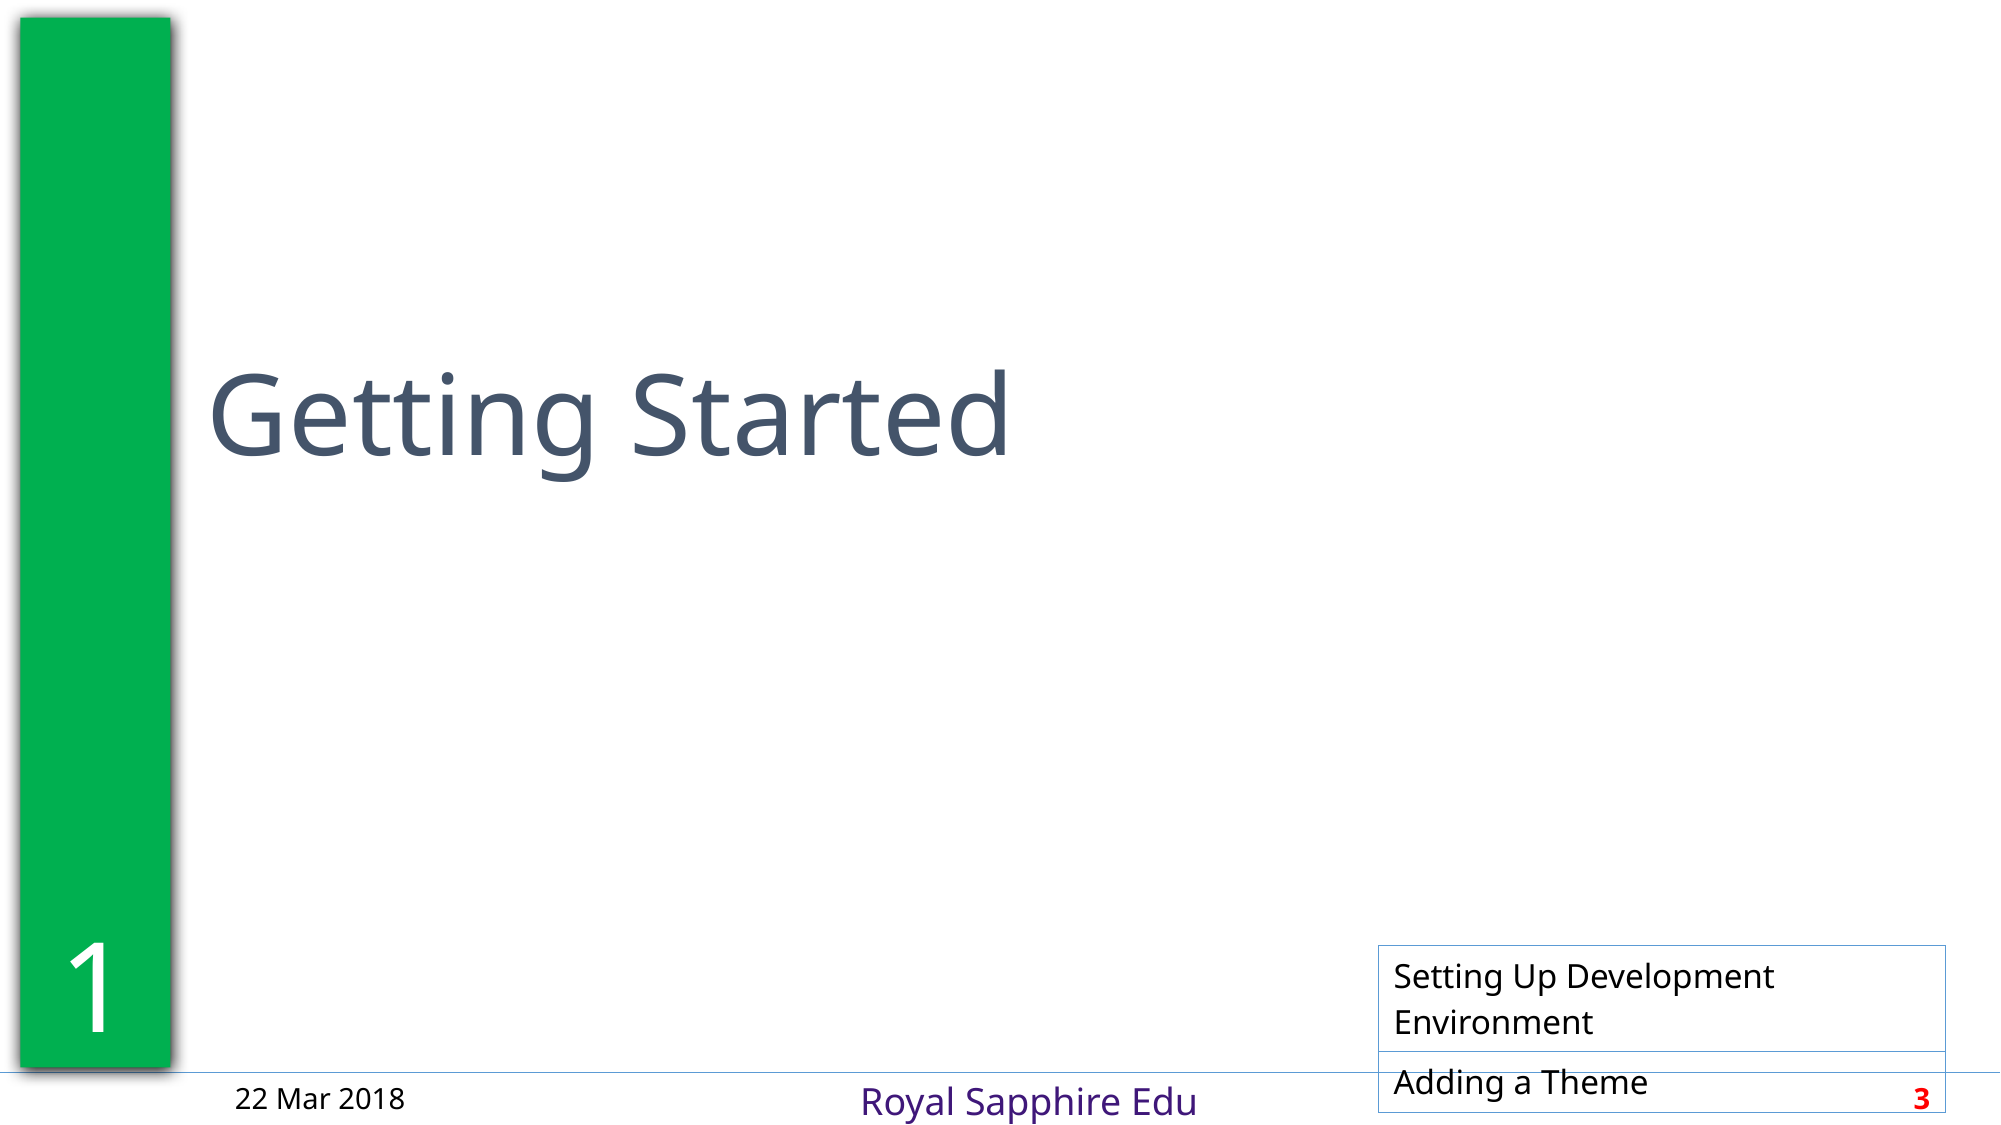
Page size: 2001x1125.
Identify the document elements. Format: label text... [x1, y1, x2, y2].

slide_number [220, 1072, 671, 1115]
table_cell Adding a Theme [1379, 1052, 1945, 1112]
list Getting Started [192, 340, 1946, 488]
list 1 [20, 17, 171, 1068]
slide_number 3 [1495, 1072, 1946, 1115]
table_header Setting Up Development Environment [1379, 946, 1945, 1051]
